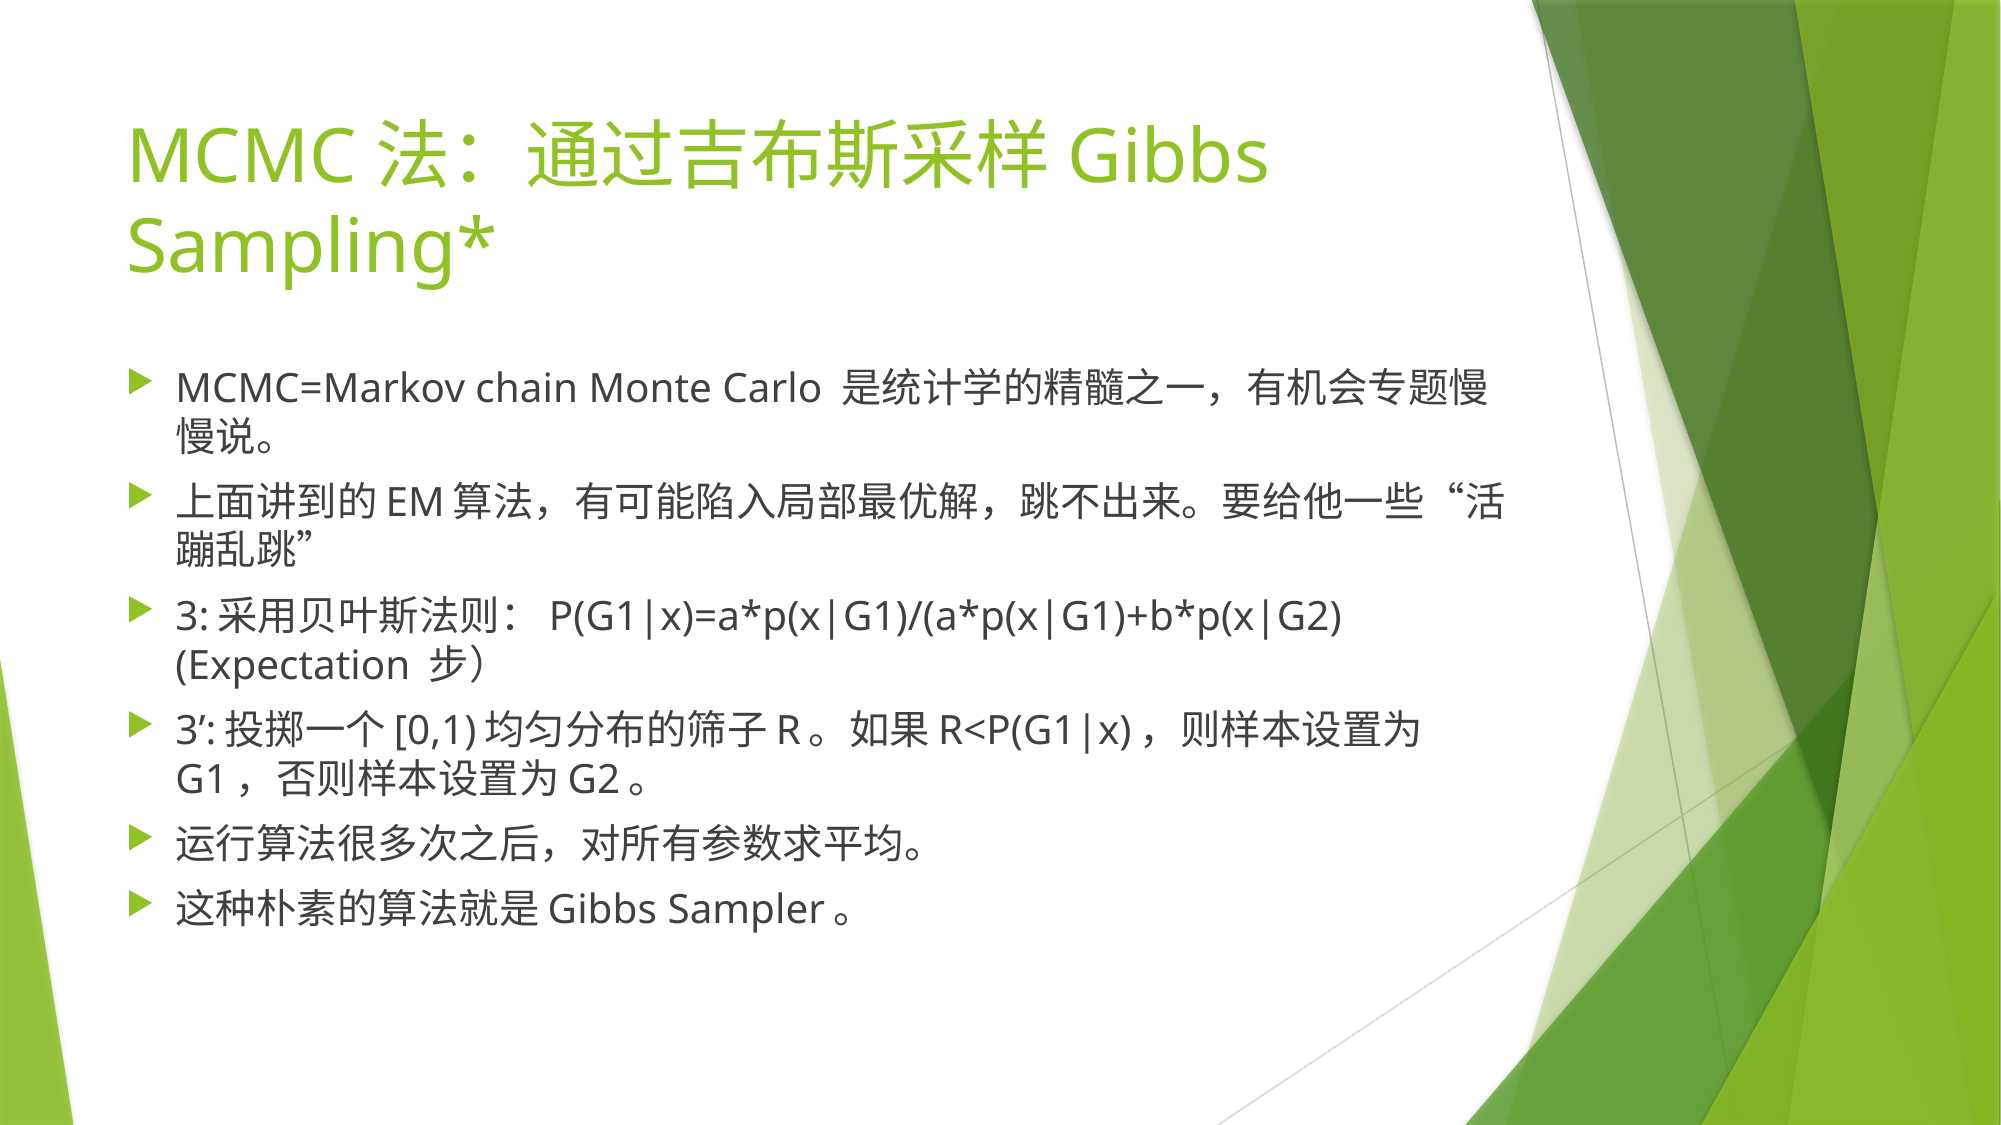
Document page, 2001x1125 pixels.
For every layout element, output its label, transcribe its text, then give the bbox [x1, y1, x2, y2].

title MCMC法：通过吉布斯采样Gibbs Sampling* [111, 99, 1522, 317]
list MCMC=Markov chain Monte Carlo 是统计学的精髓之一，有机会专题慢慢说。 上面讲到的EM算法，有可能陷入局部最优解，跳不出来。要给他一些“活蹦乱跳” 3:采用贝叶斯法则：P(G1|x)=a*p(x|G1)/(a*p(x|G1)+b*p(x|G2) (Expectation 步） 3’:投掷一个[0,1)均匀分布的筛子R。如果R<P(G1|x)，则样本设置为G1，否则样本设置为G2。 运行算法很多次之后，对所有参数求平均。 这种朴素的算法就是Gibbs Sampler。 [111, 354, 1522, 992]
